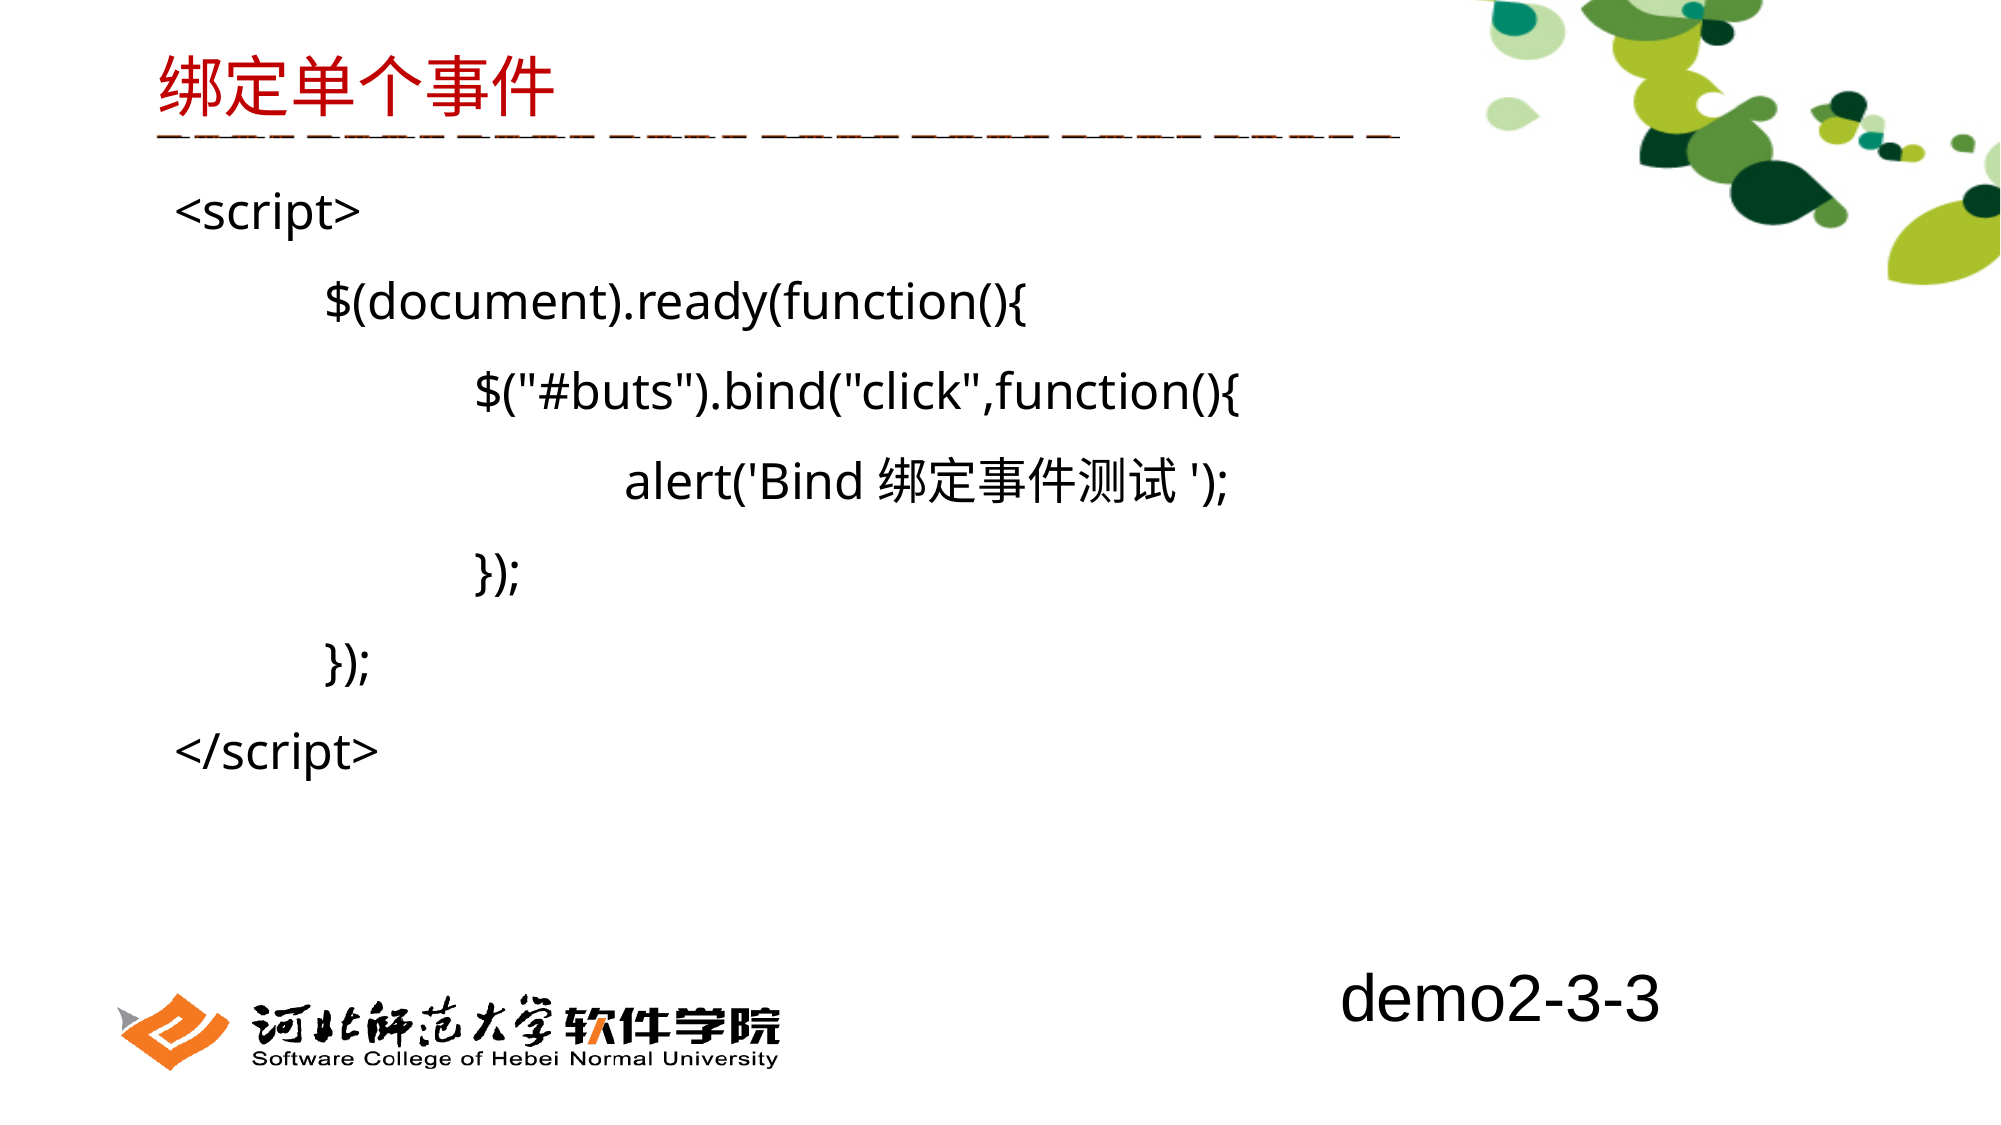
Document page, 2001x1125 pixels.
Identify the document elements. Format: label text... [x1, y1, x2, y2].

text_box demo2-3-3 [1325, 947, 1678, 1042]
text_box 绑定单个事件 [142, 37, 628, 133]
text_box <script> $(document).ready(function(){ $("#buts").bind("click",function(){ alert('Bind绑定事件测试'); }); }); </script> [159, 142, 1742, 878]
picture [0, 0, 2001, 1125]
